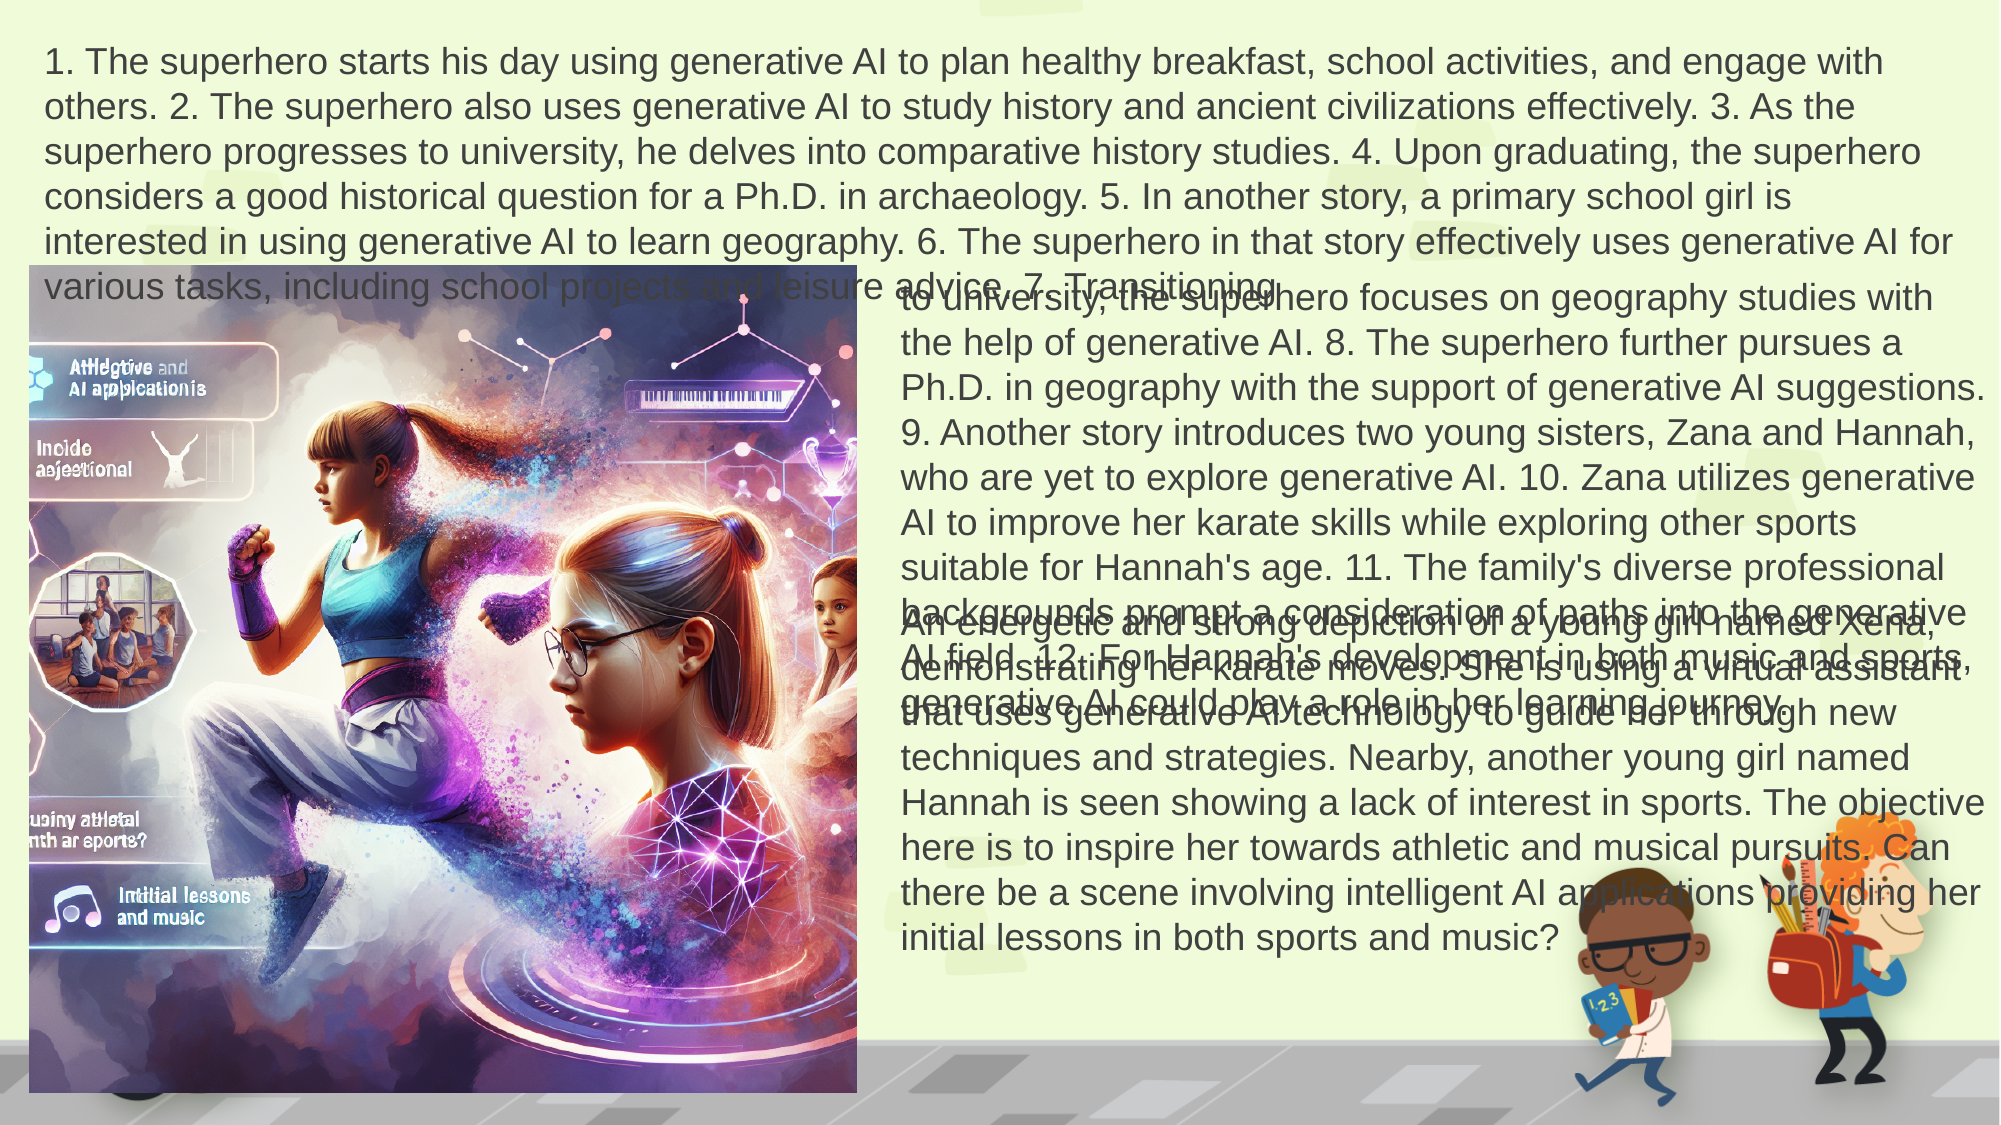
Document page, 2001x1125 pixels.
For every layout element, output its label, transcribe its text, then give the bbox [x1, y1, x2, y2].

picture [0, 0, 2000, 1125]
text_box to university, the superhero focuses on geography studies with the help of generative AI. 8. The superhero further pursues a Ph.D. in geography with the support of generative AI suggestions. 9. Another story introduces two young sisters, Zana and Hannah, who are yet to explore generative AI. 10. Zana utilizes generative AI to improve her karate skills while exploring other sports suitable for Hannah's age. 11. The family's diverse professional backgrounds prompt a consideration of paths into the generative AI field. 12. For Hannah's development in both music and sports, generative AI could play a role in her learning journey. [885, 265, 2000, 590]
text_box 1. The superhero starts his day using generative AI to plan healthy breakfast, school activities, and engage with others. 2. The superhero also uses generative AI to study history and ancient civilizations effectively. 3. As the superhero progresses to university, he delves into comparative history studies. 4. Upon graduating, the superhero considers a good historical question for a Ph.D. in archaeology. 5. In another story, a primary school girl is interested in using generative AI to learn geography. 6. The superhero in that story effectively uses generative AI for various tasks, including school projects and leisure advice. 7. Transitioning [29, 29, 1979, 315]
text_box An energetic and strong depiction of a young girl named Xena, demonstrating her karate moves. She is using a virtual assistant that uses generative AI technology to guide her through new techniques and strategies. Nearby, another young girl named Hannah is seen showing a lack of interest in sports. The objective here is to inspire her towards athletic and musical pursuits. Can there be a scene involving intelligent AI applications providing her initial lessons in both sports and music? [885, 590, 2000, 966]
